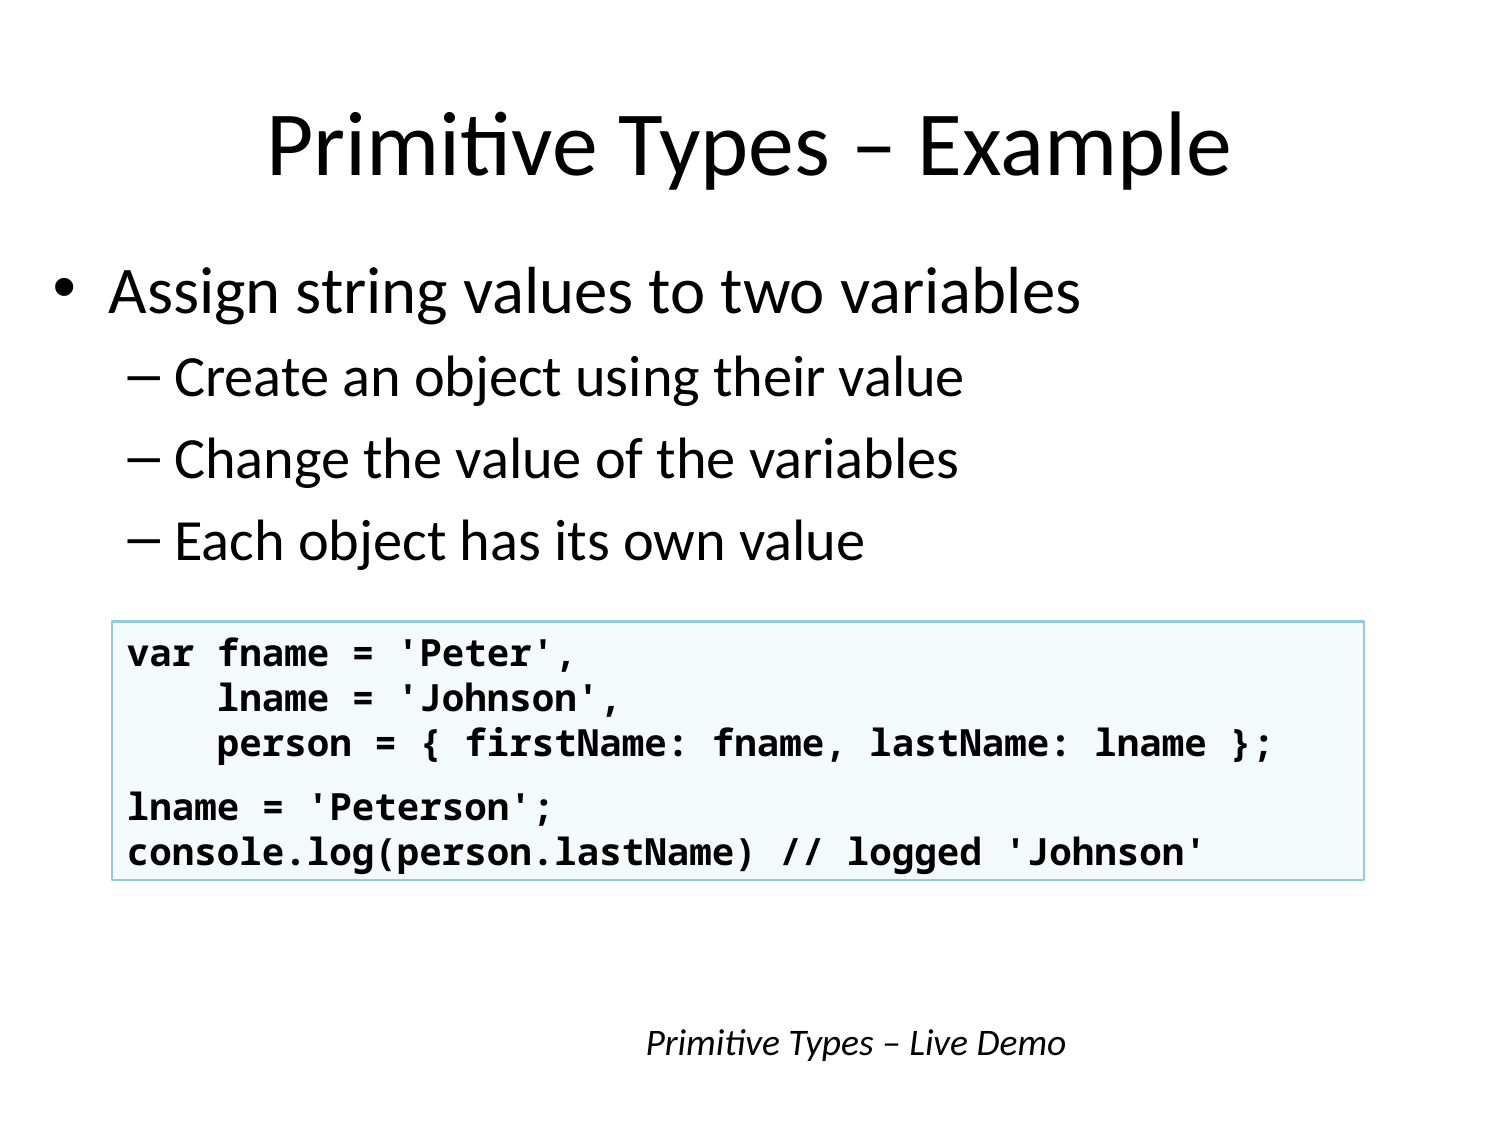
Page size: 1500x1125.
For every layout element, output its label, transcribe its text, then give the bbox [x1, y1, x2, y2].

text_box Primitive Types – Live Demo [312, 999, 1400, 1083]
text_box var fname = 'Peter', lname = 'Johnson', person = { firstName: fname, lastName: lname }; lname = 'Peterson'; console.log(person.lastName) // logged 'Johnson' [112, 621, 1364, 880]
list Assign string values to two variables Create an object using their value Change the value of the variables Each object has its own value [37, 239, 1463, 663]
title Primitive Types – Example [75, 45, 1425, 233]
